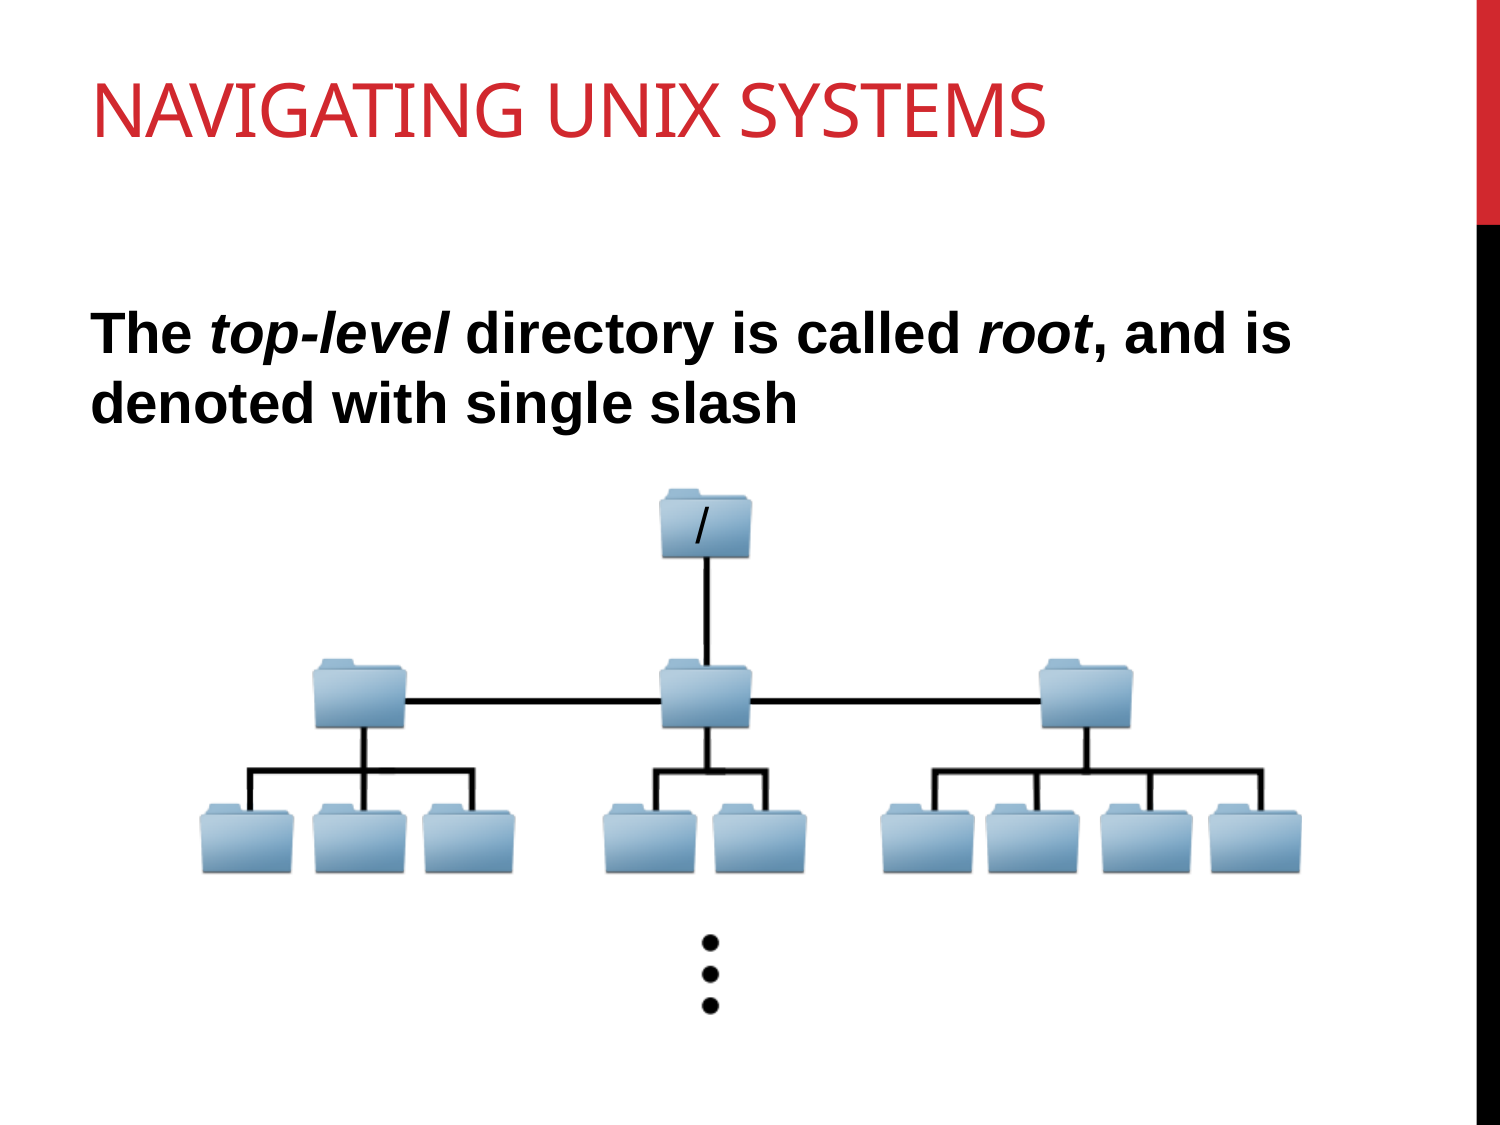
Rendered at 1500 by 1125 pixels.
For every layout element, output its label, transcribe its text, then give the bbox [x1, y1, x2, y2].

picture [197, 469, 1303, 1024]
title navigating Unix systems [75, 25, 1325, 250]
list The top-level directory is called root, and is denoted with single slash [75, 287, 1325, 1005]
